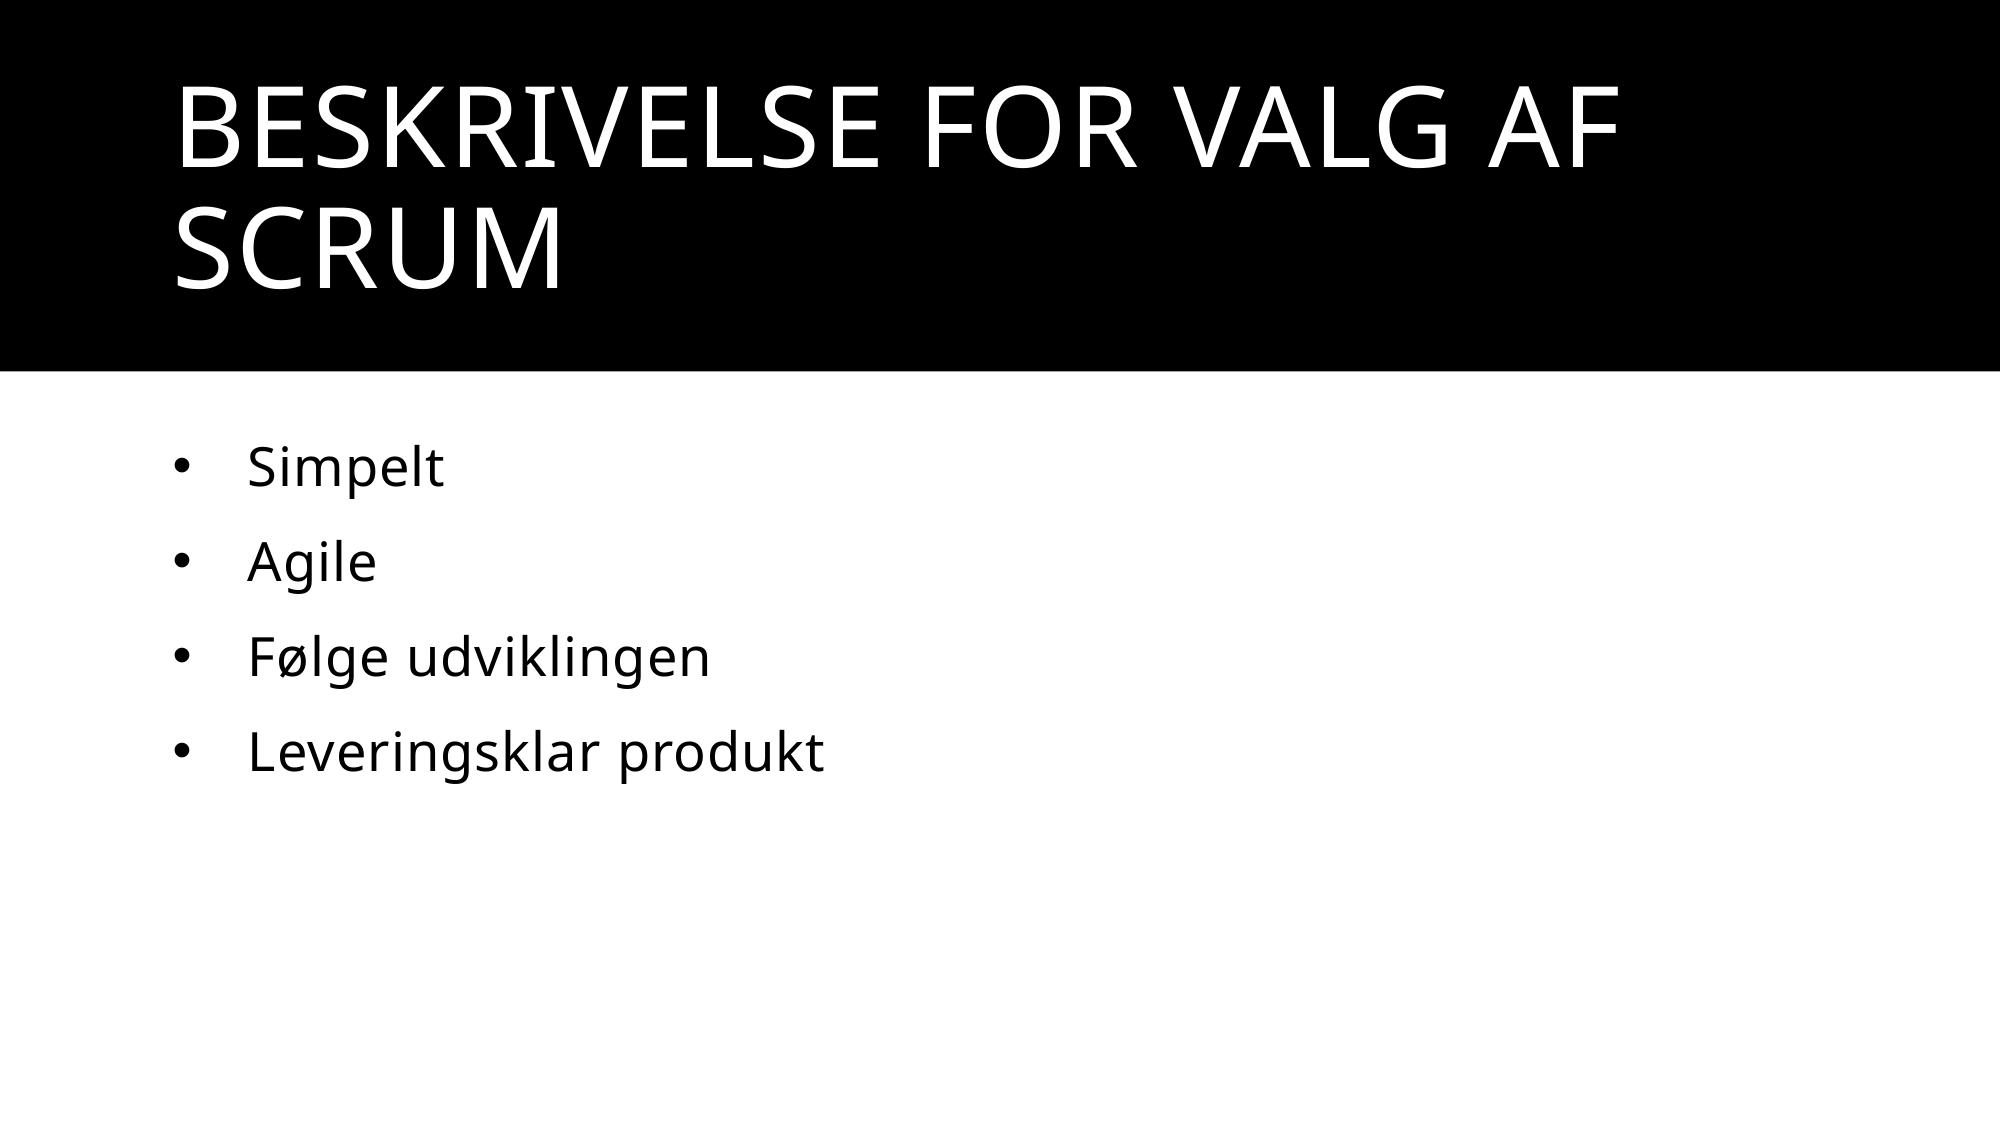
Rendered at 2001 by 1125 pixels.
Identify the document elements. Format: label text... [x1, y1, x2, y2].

list Simpelt Agile Følge udviklingen Leveringsklar produkt [157, 424, 1842, 1014]
title Beskrivelse for valg af scrum [157, 52, 1842, 332]
